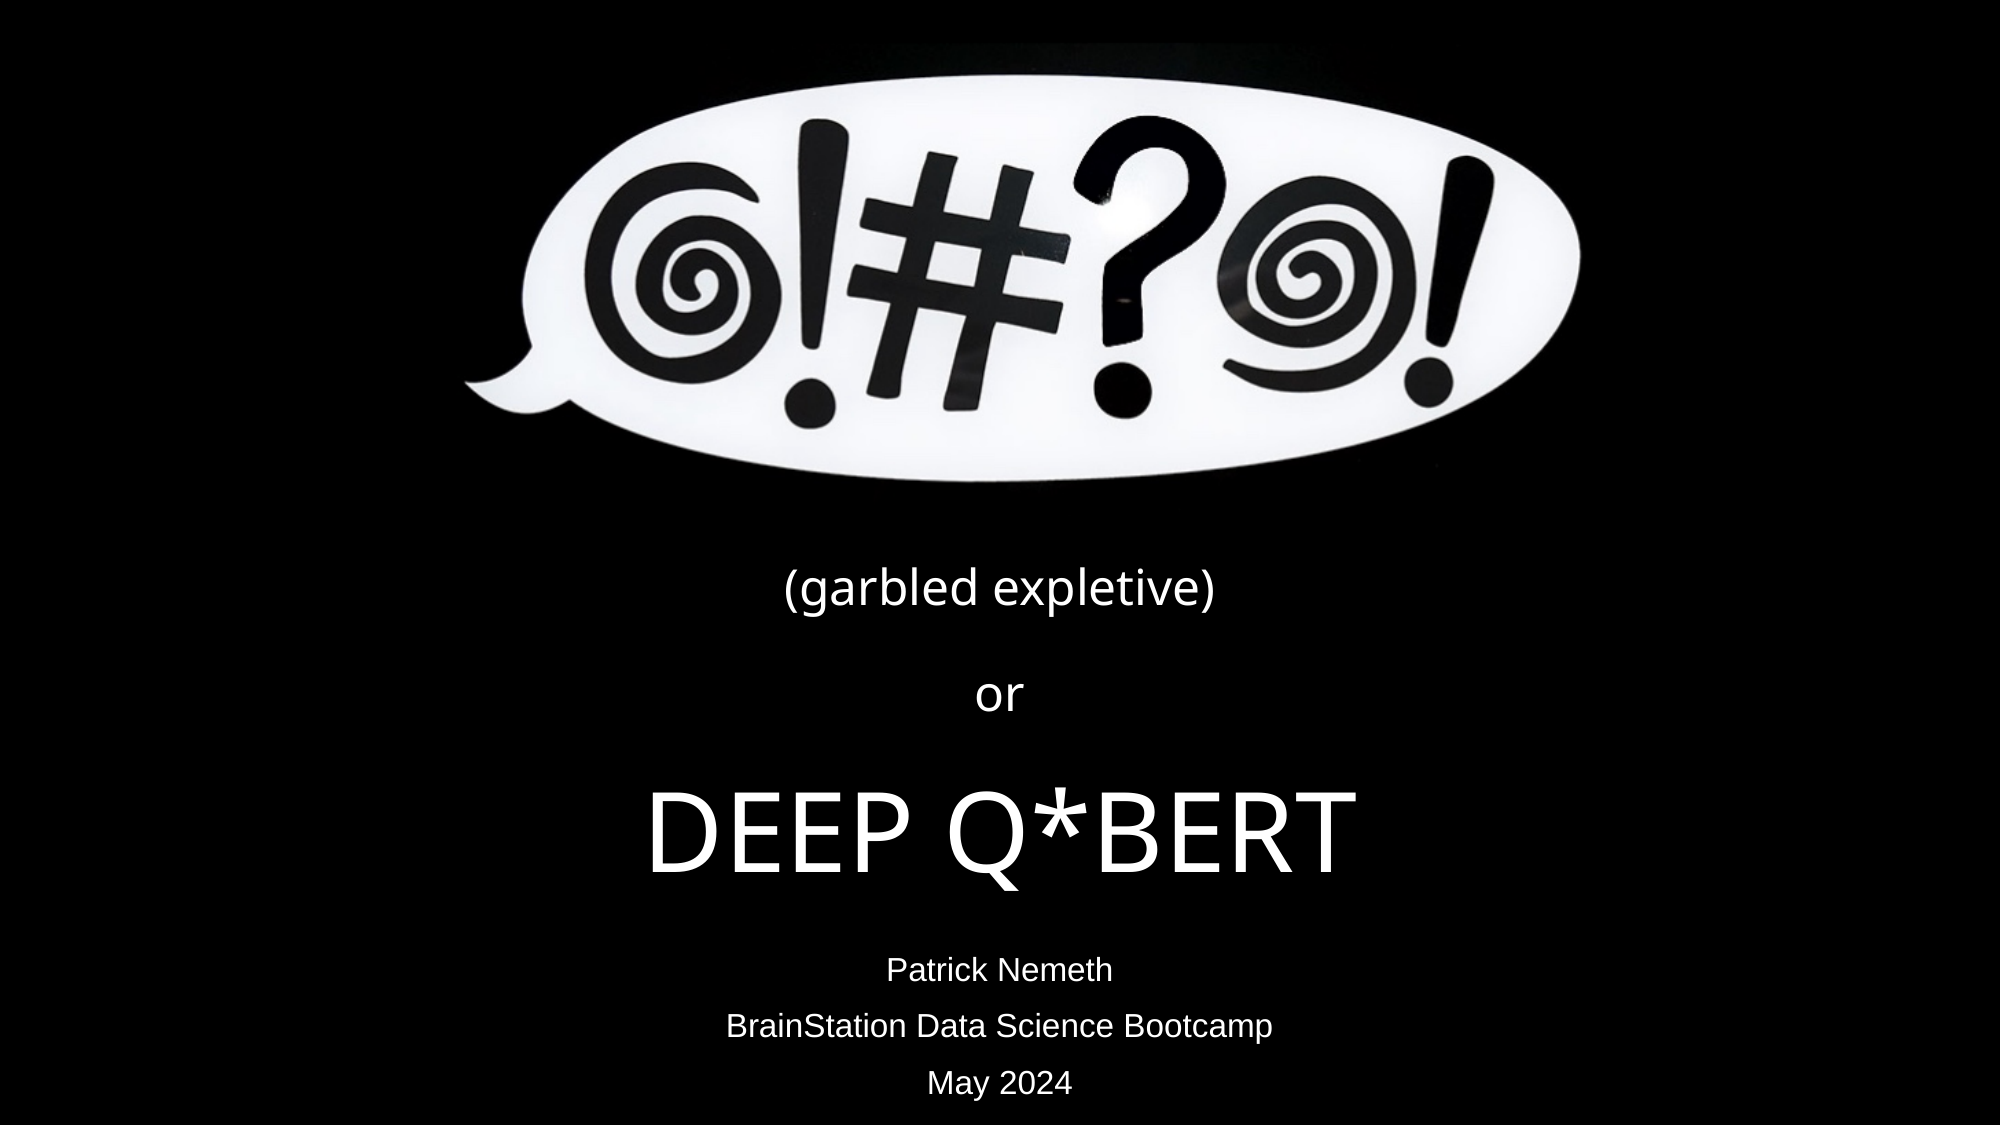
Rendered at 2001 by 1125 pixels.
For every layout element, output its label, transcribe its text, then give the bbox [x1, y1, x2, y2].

subtitle Patrick Nemeth BrainStation Data Science Bootcamp May 2024 [249, 944, 1750, 1125]
title (garbled expletive) or DEEP Q*BERT [249, 553, 1750, 906]
picture [323, 0, 1676, 554]
